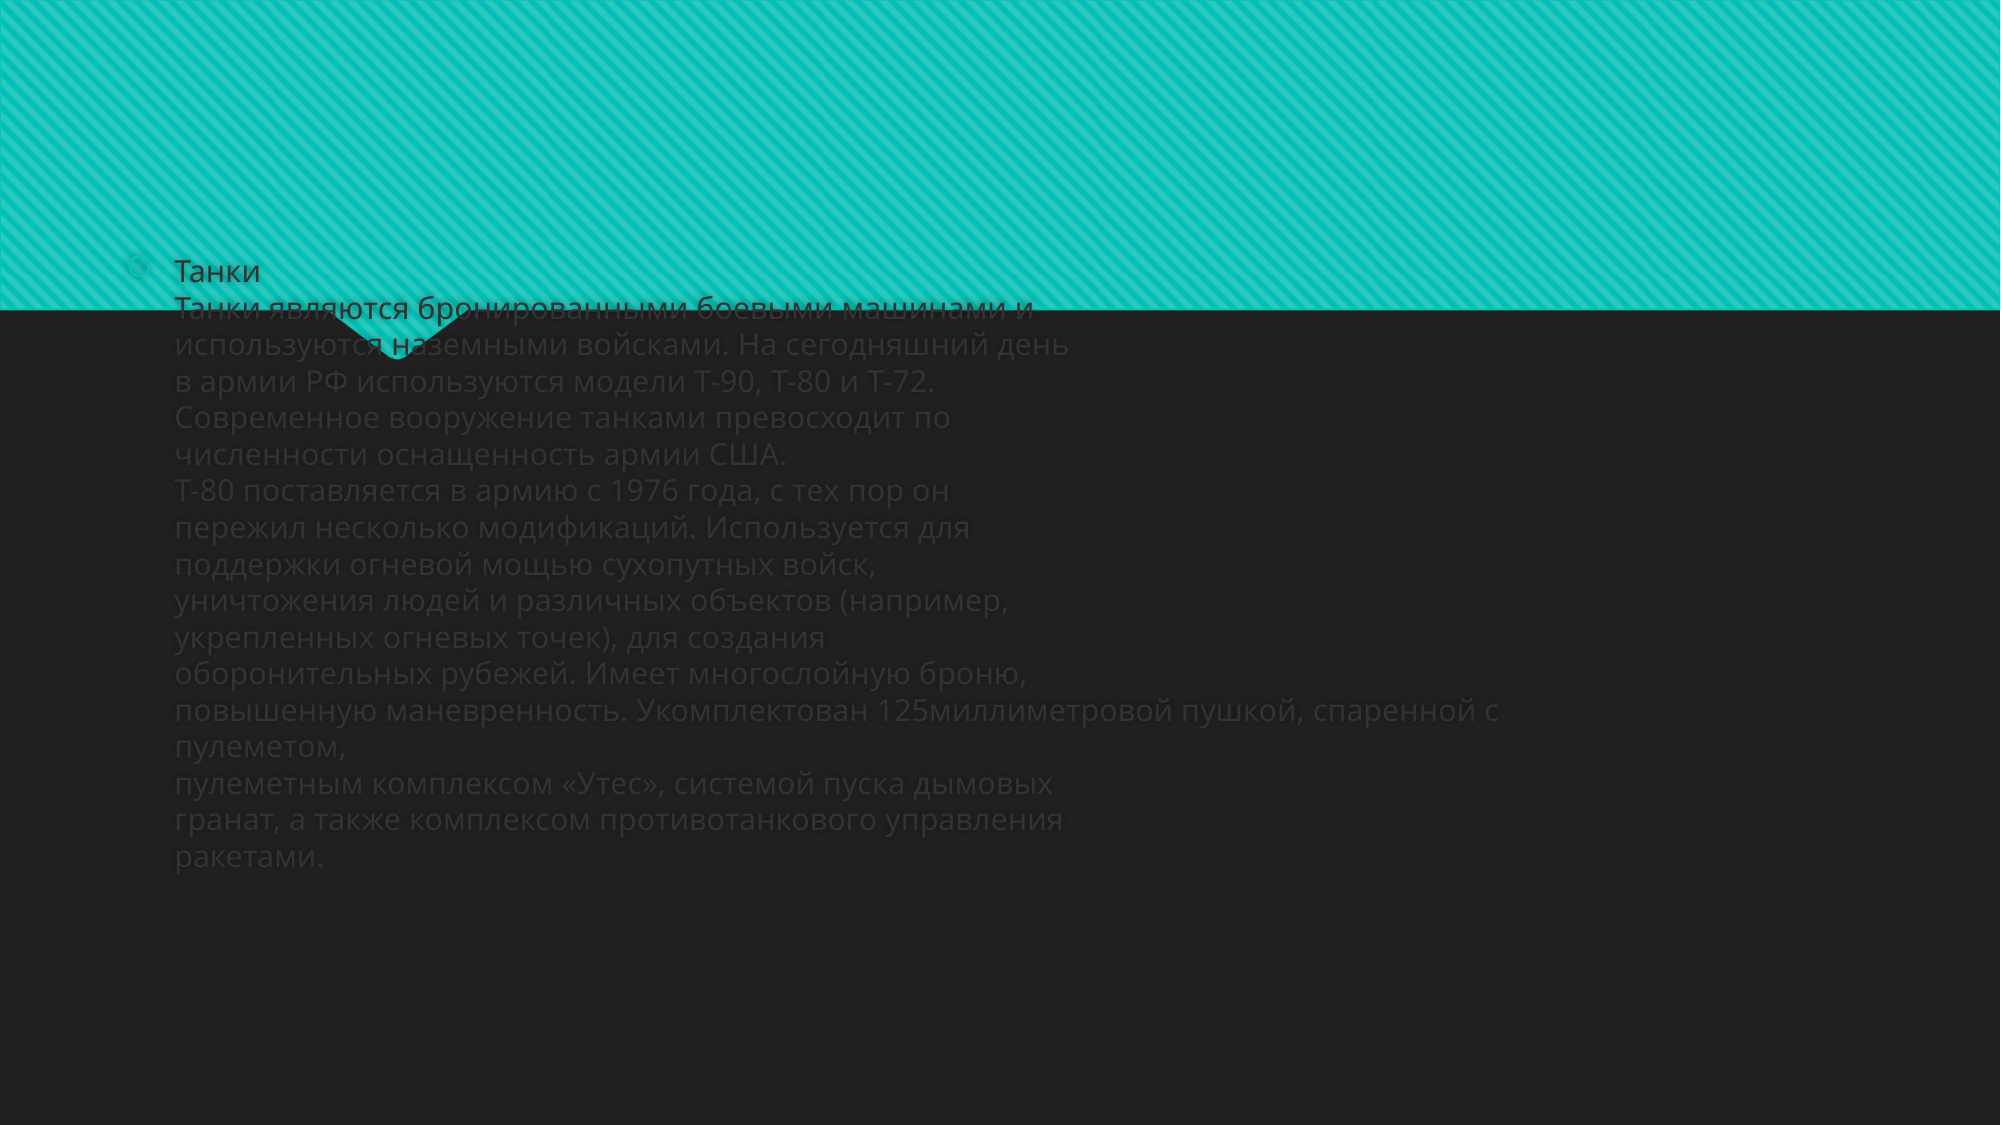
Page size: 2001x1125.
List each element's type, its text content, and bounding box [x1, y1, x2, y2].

list Танки Танки являются бронированными боевыми машинами и используются наземными войсками. На сегодняшний день в армии РФ используются модели Т-90, Т-80 и Т-72. Современное вооружение танками превосходит по численности оснащенность армии США. Т-80 поставляется в армию с 1976 года, с тех пор он пережил несколько модификаций. Используется для поддержки огневой мощью сухопутных войск, уничтожения людей и различных объектов (например, укрепленных огневых точек), для создания оборонительных рубежей. Имеет многослойную броню, повышенную маневренность. Укомплектован 125миллиметровой пушкой, спаренной с пулеметом, пулеметным комплексом «Утес», системой пуска дымовых гранат, а также комплексом противотанкового управления ракетами. [111, 244, 1522, 882]
